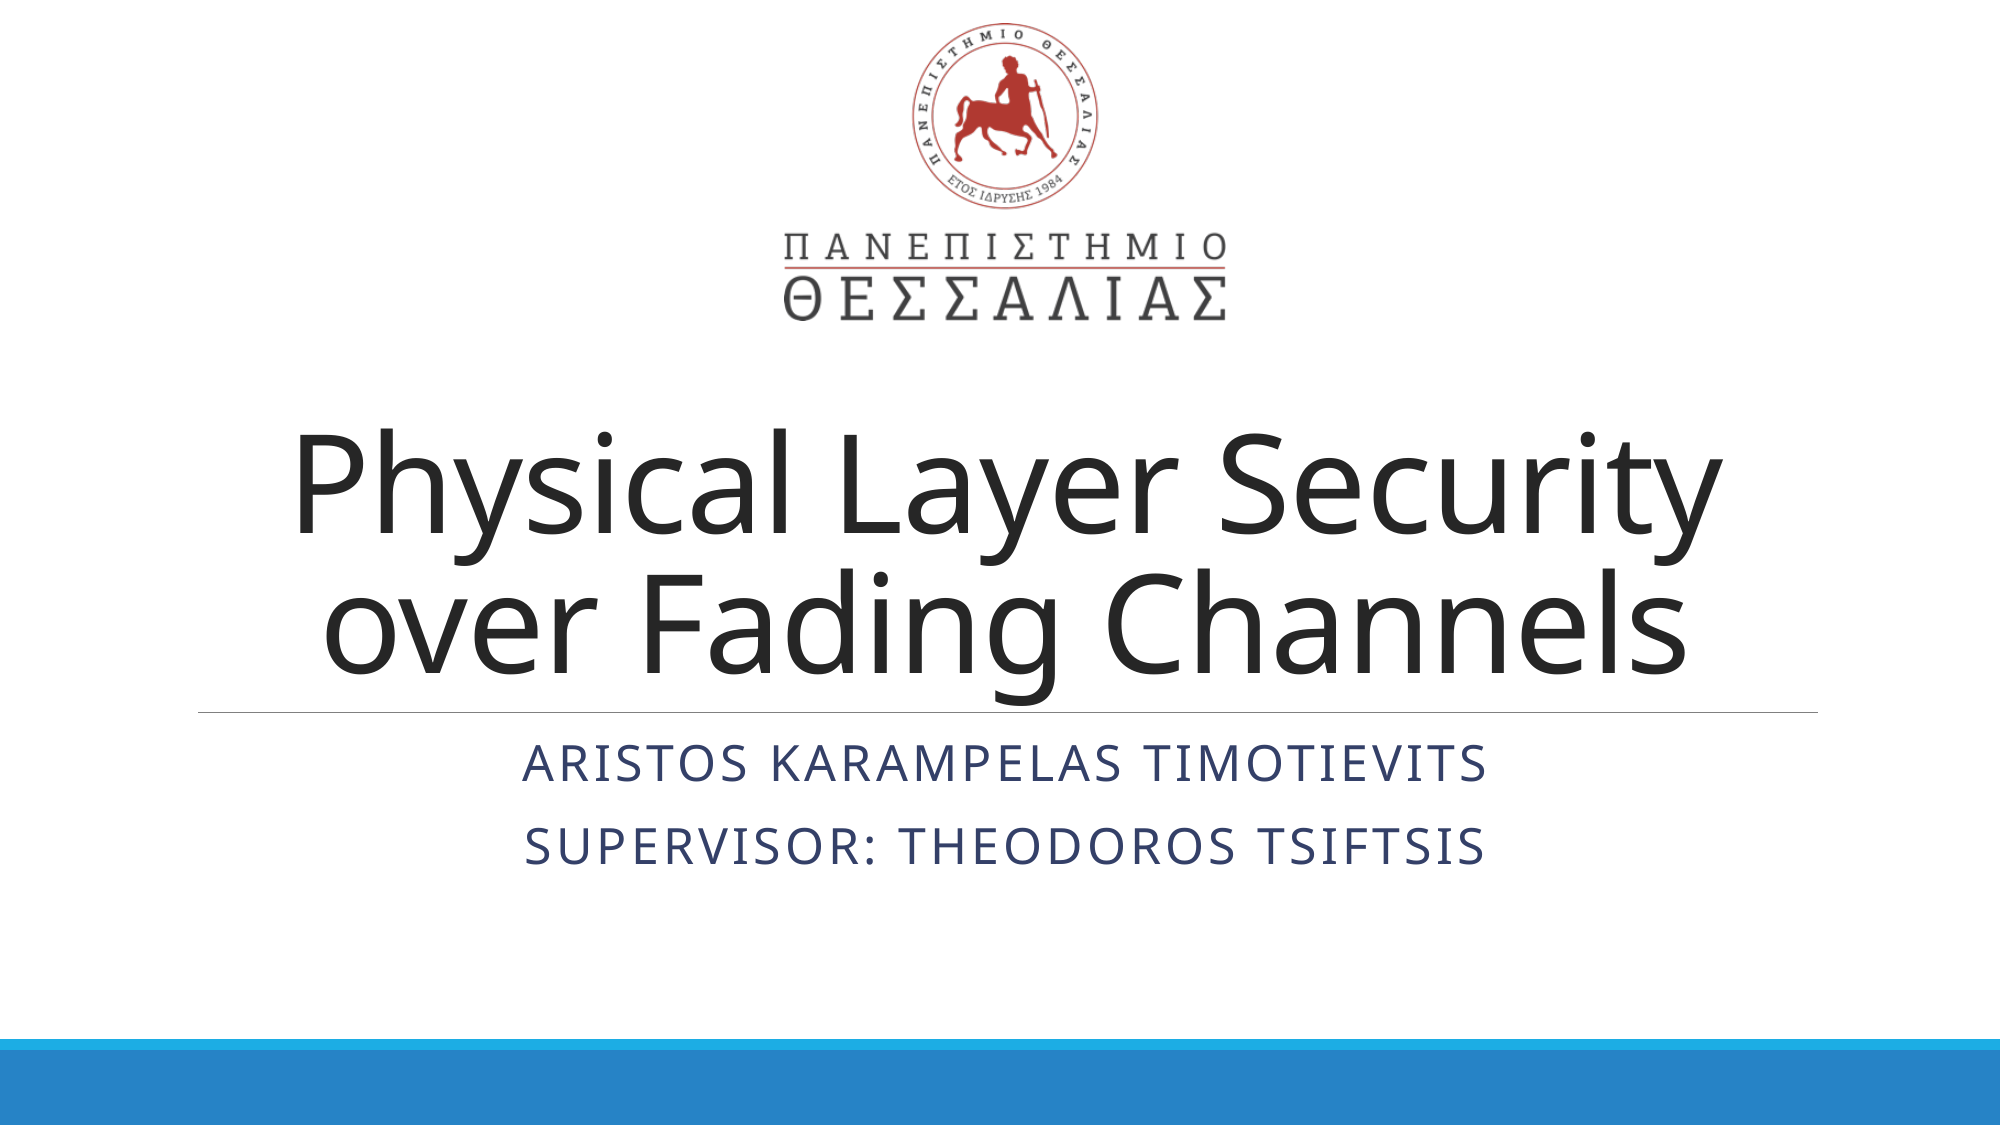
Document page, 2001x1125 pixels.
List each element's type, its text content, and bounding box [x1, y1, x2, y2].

subtitle Aristos KARAMPELAS TIMOTIEVITS SUPERVISOR: THEODOROS TSIFTSIS [180, 730, 1831, 919]
picture [783, 23, 1227, 322]
title Physical Layer Security over Fading Channels [180, 124, 1830, 710]
